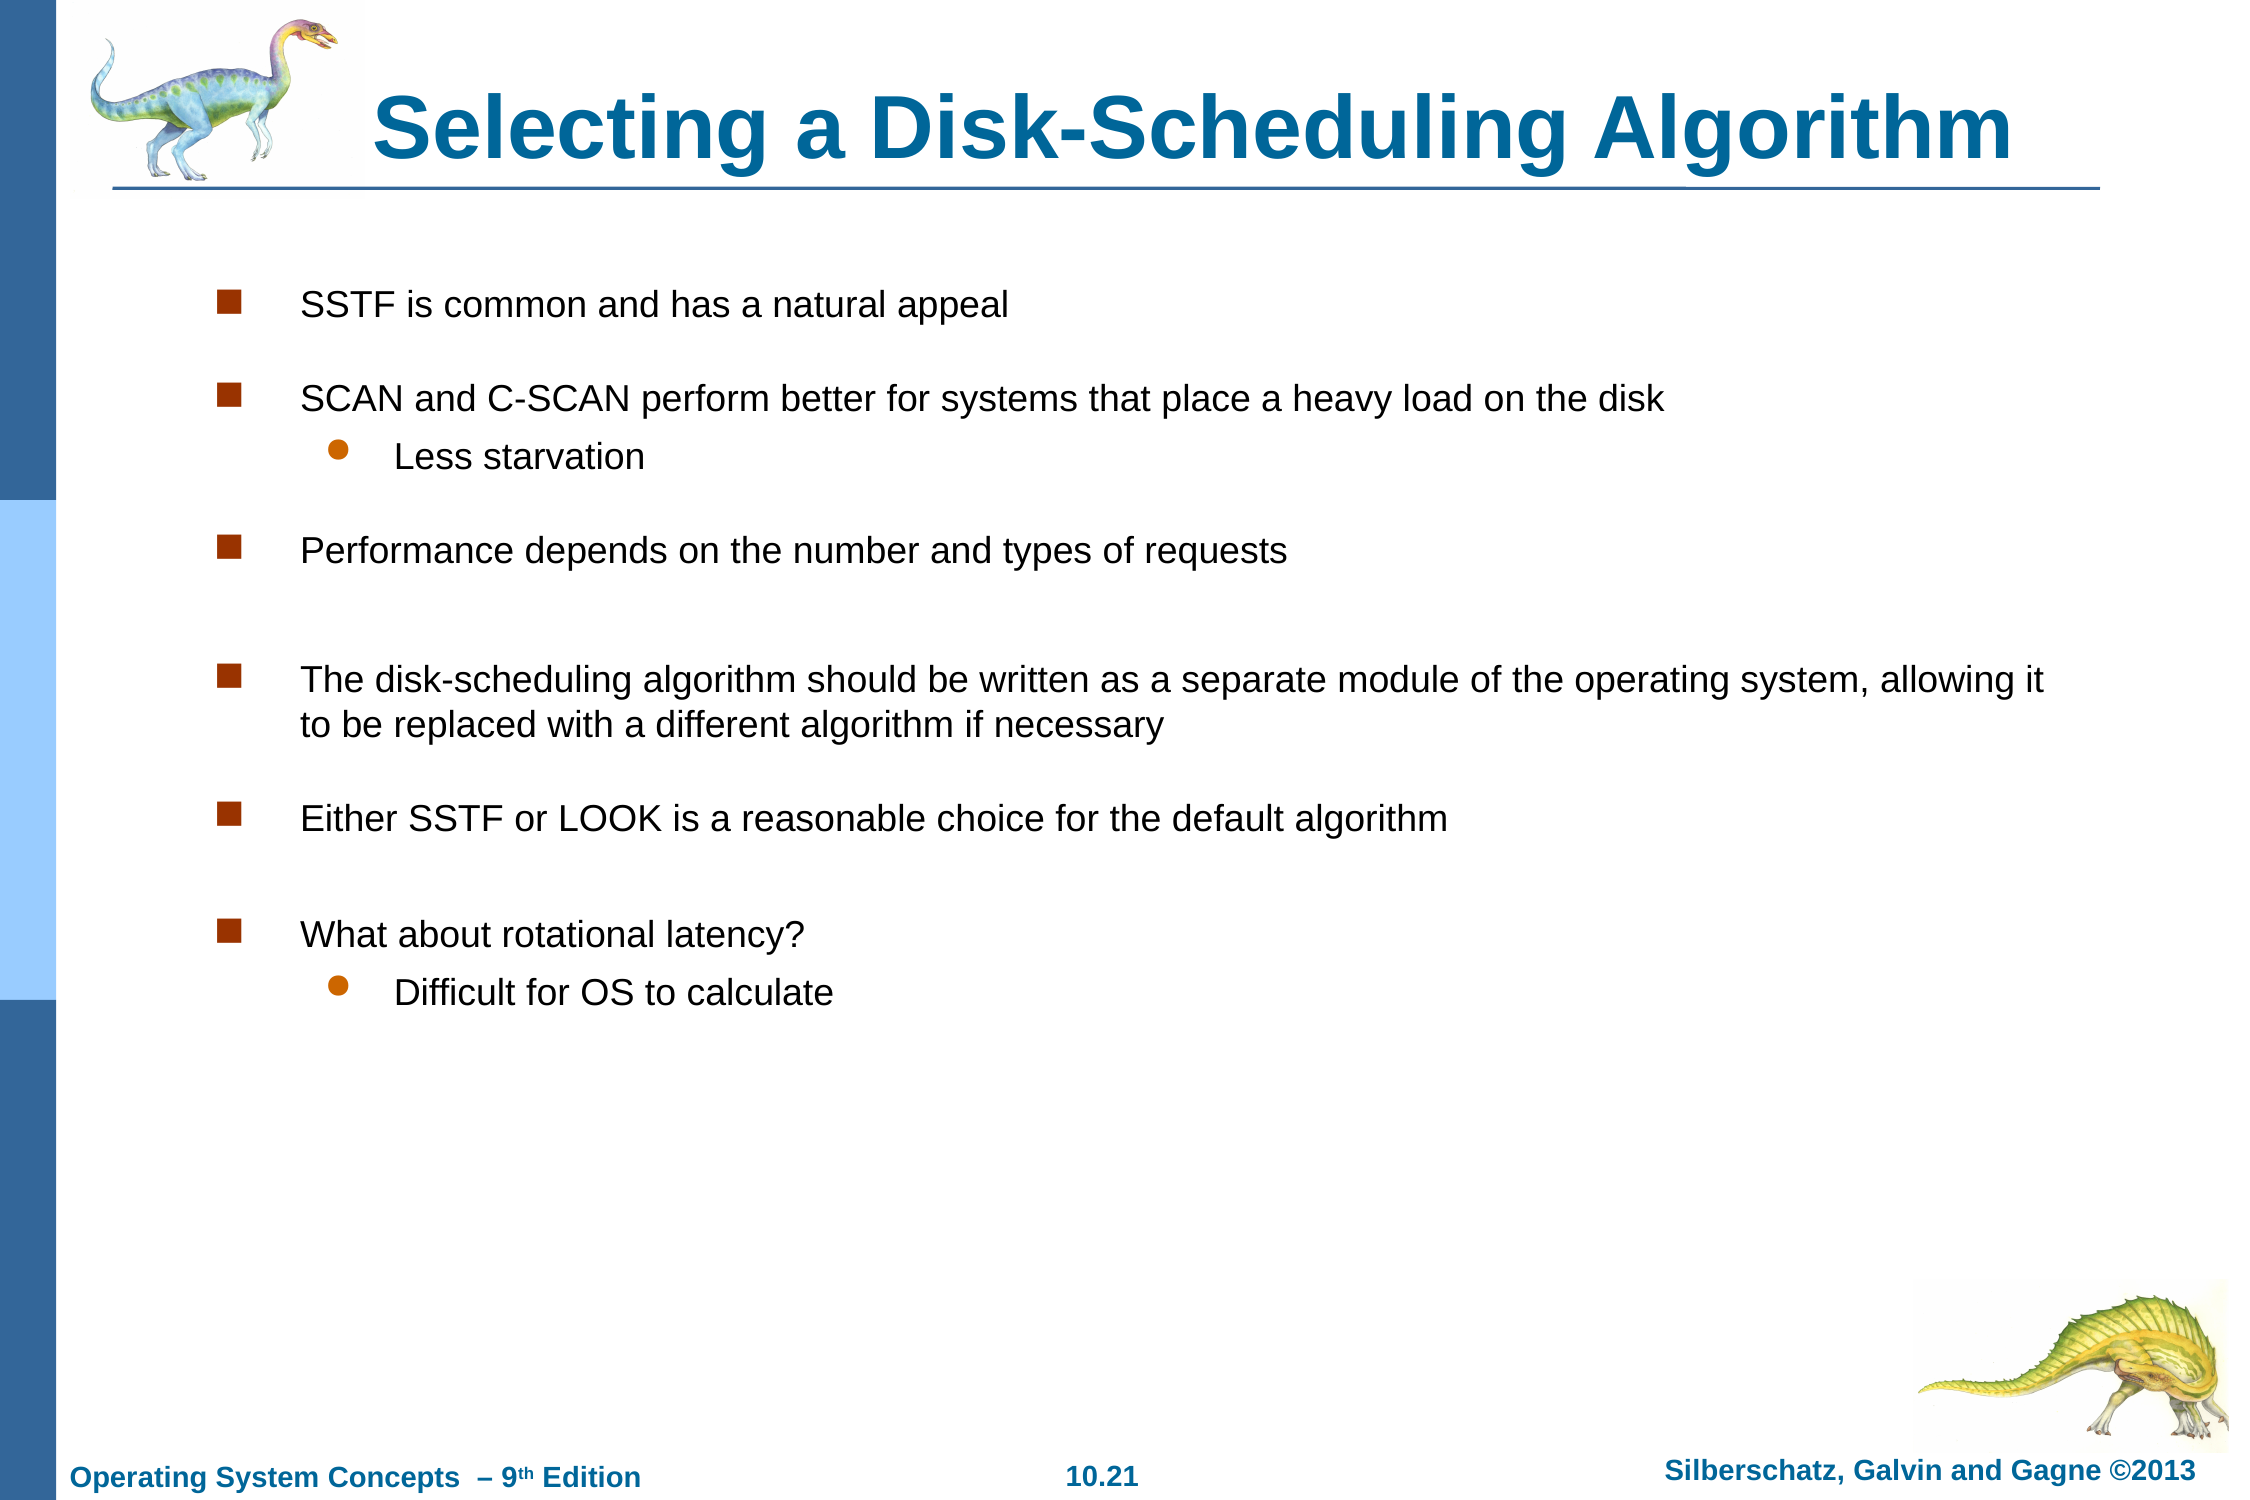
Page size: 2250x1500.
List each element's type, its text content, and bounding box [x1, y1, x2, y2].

picture [1913, 1279, 2229, 1453]
picture [70, 0, 365, 199]
title Selecting a Disk-Scheduling Algorithm [245, 60, 2143, 187]
list SSTF is common and has a natural appeal SCAN and C-SCAN perform better for systems that place a heavy load on the disk Less starvation Performance depends on the number and types of requests The disk-scheduling algorithm should be written as a separate module of the operating system, allowing it to be replaced with a different algorithm if necessary Either SSTF or LOOK is a reasonable choice for the default algorithm What about rotational latency? Difficult for OS to calculate [198, 269, 2068, 1261]
